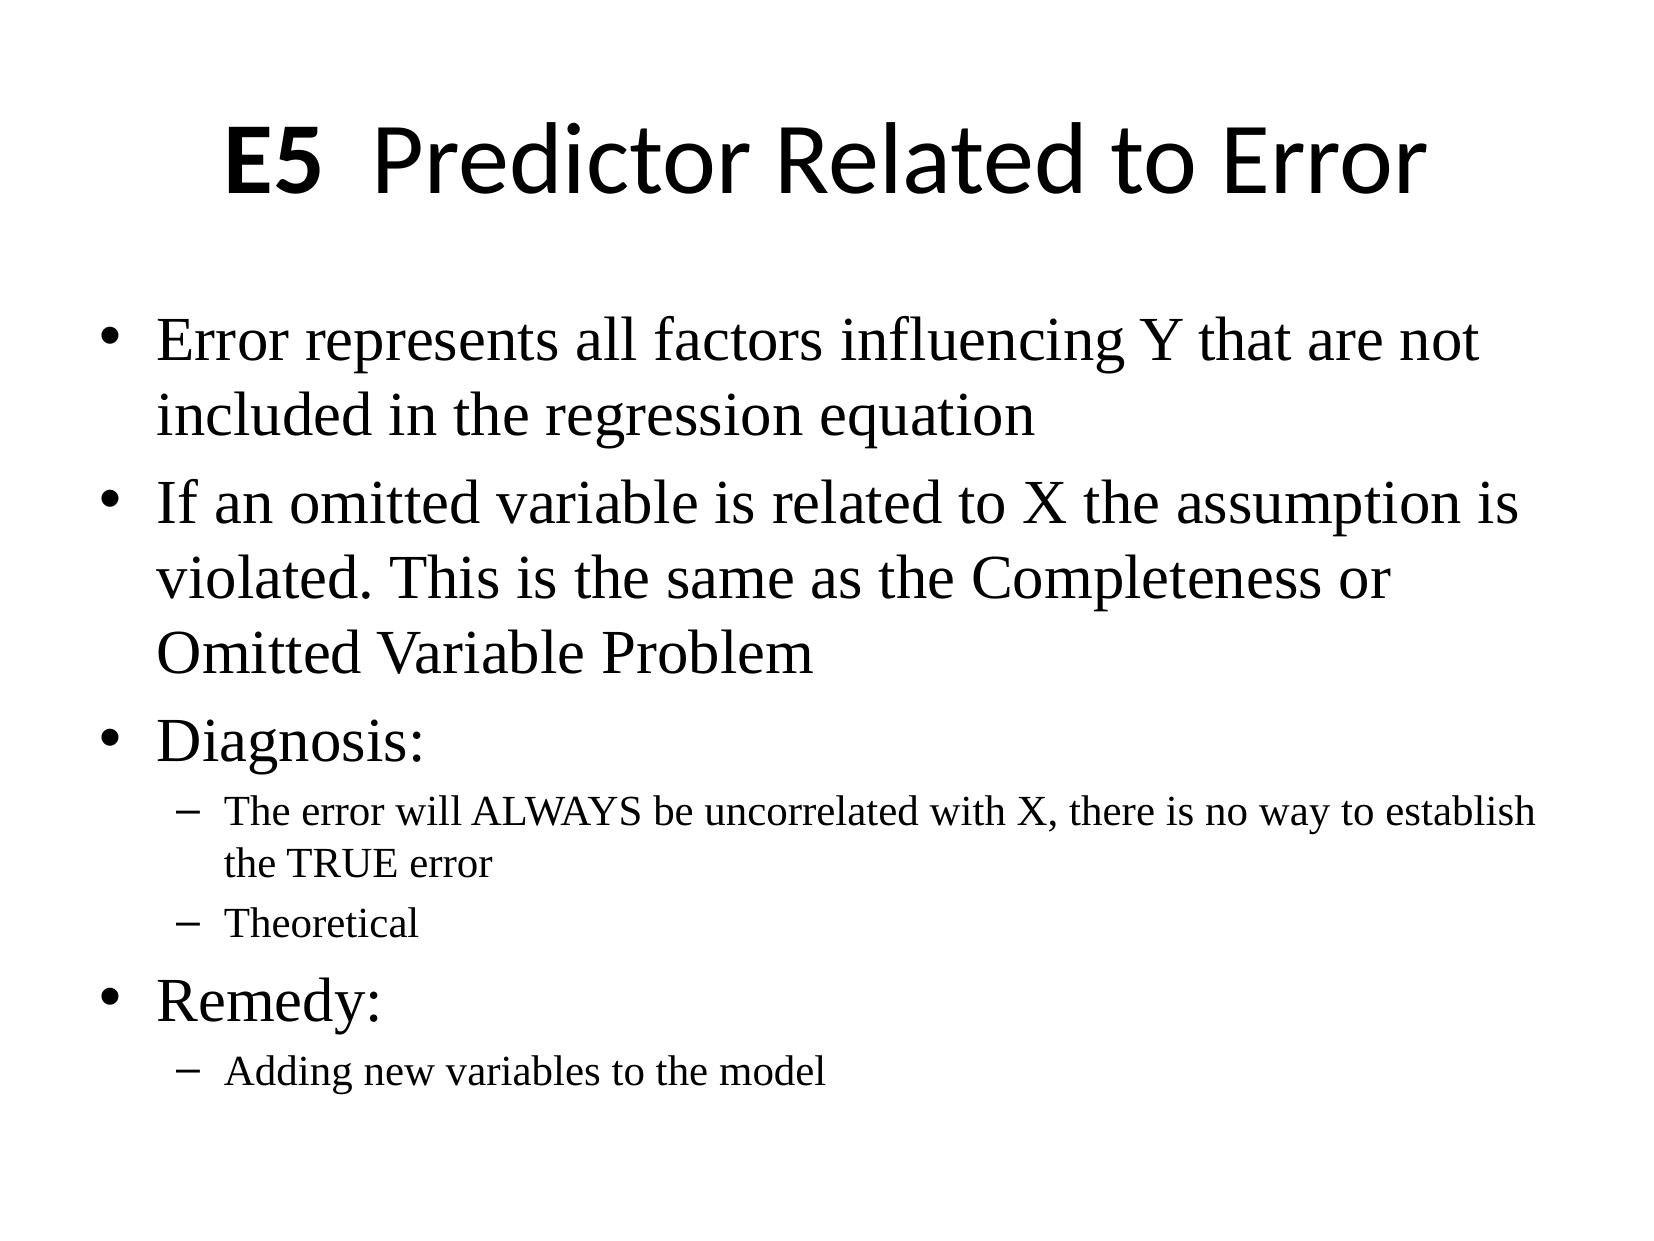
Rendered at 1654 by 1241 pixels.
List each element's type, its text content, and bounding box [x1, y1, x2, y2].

list Error represents all factors influencing Y that are not included in the regression equation If an omitted variable is related to X the assumption is violated. This is the same as the Completeness or Omitted Variable Problem Diagnosis: The error will ALWAYS be uncorrelated with X, there is no way to establish the TRUE error Theoretical Remedy: Adding new variables to the model [82, 289, 1571, 1108]
title E5 Predictor Related to Error [82, 49, 1571, 257]
